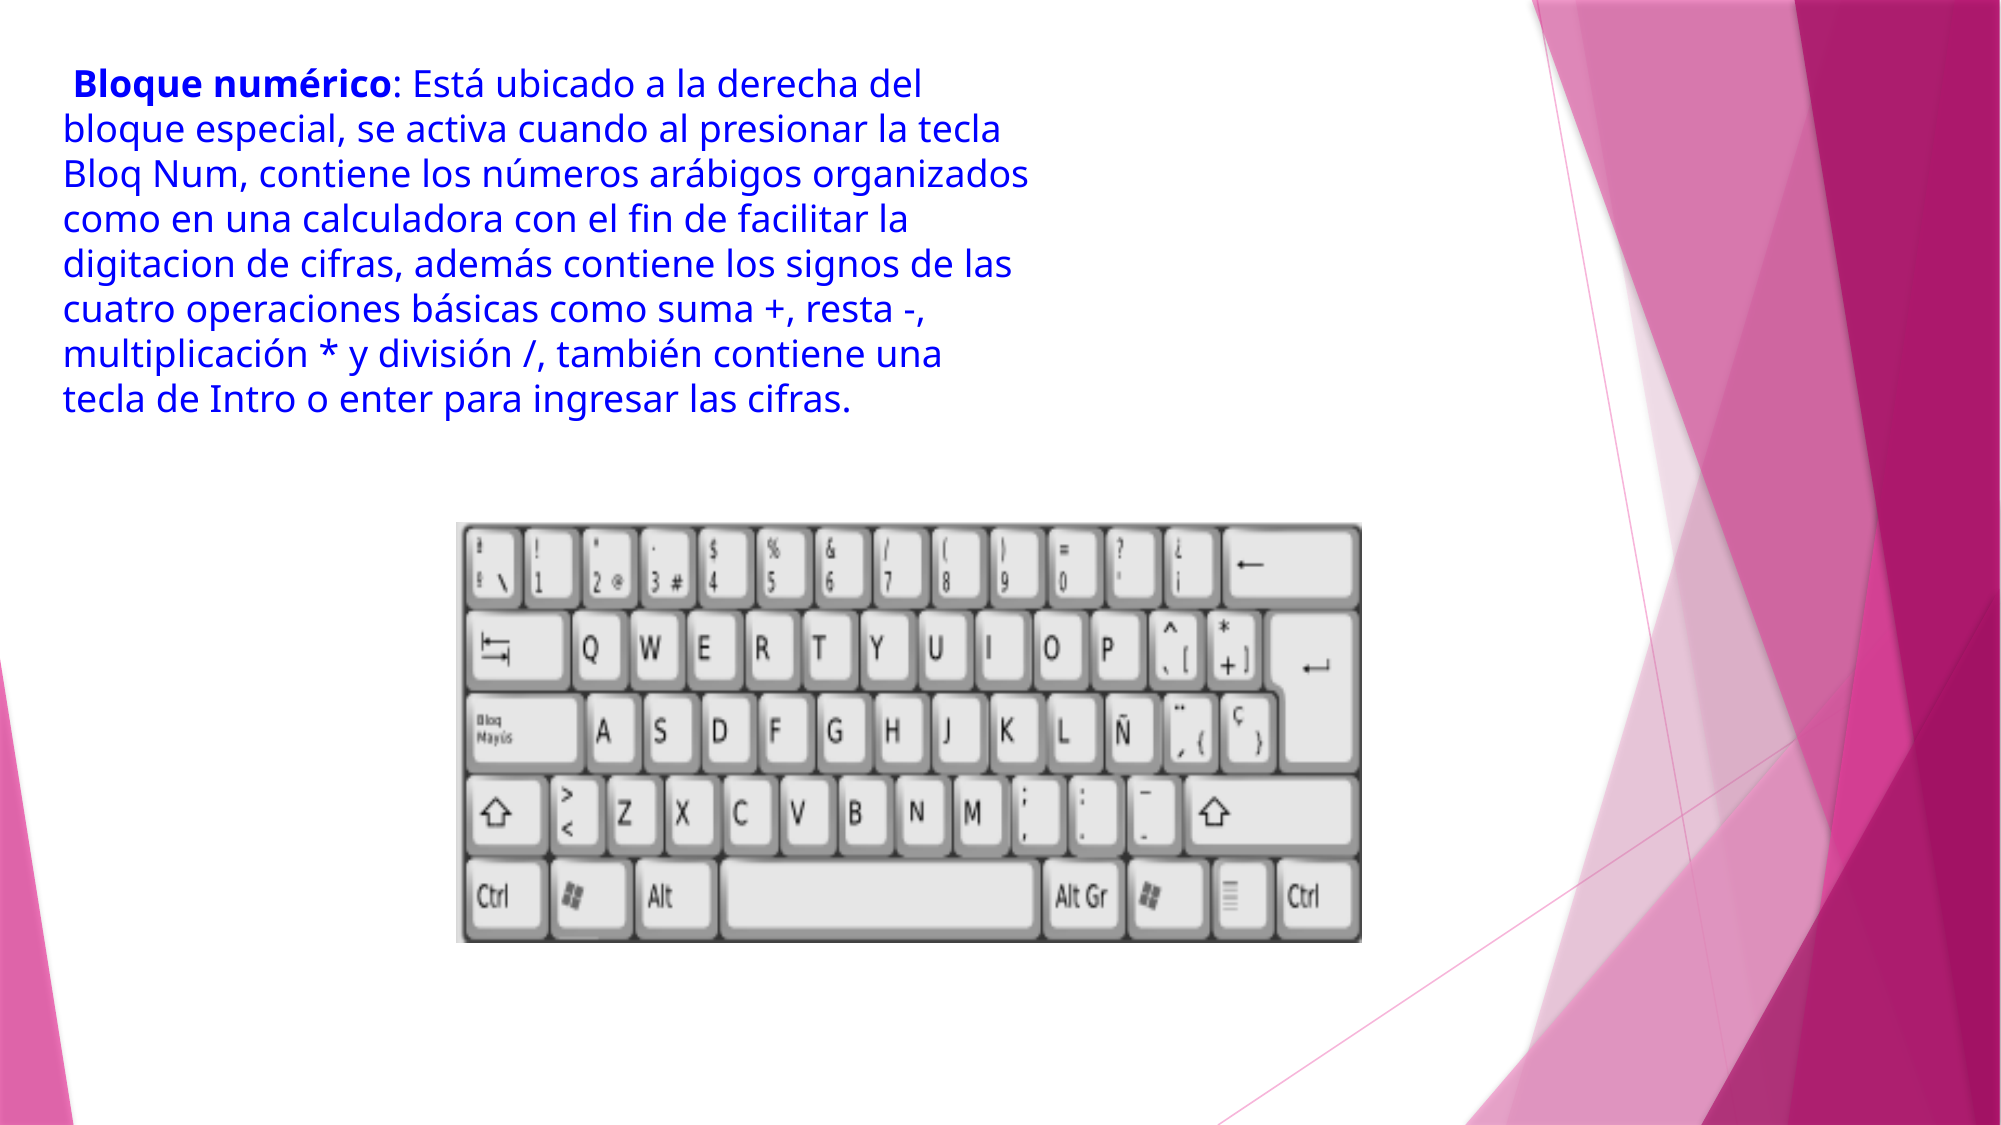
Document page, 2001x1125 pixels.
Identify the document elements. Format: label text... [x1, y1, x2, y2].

picture [455, 522, 1363, 944]
text_box Bloque numérico: Está ubicado a la derecha del bloque especial, se activa cuando al presionar la tecla Bloq Num, contiene los números arábigos organizados como en una calculadora con el fin de facilitar la digitacion de cifras, además contiene los signos de las cuatro operaciones básicas como suma +, resta -, multiplicación * y división /, también contiene una tecla de Intro o enter para ingresar las cifras. [47, 53, 1048, 473]
